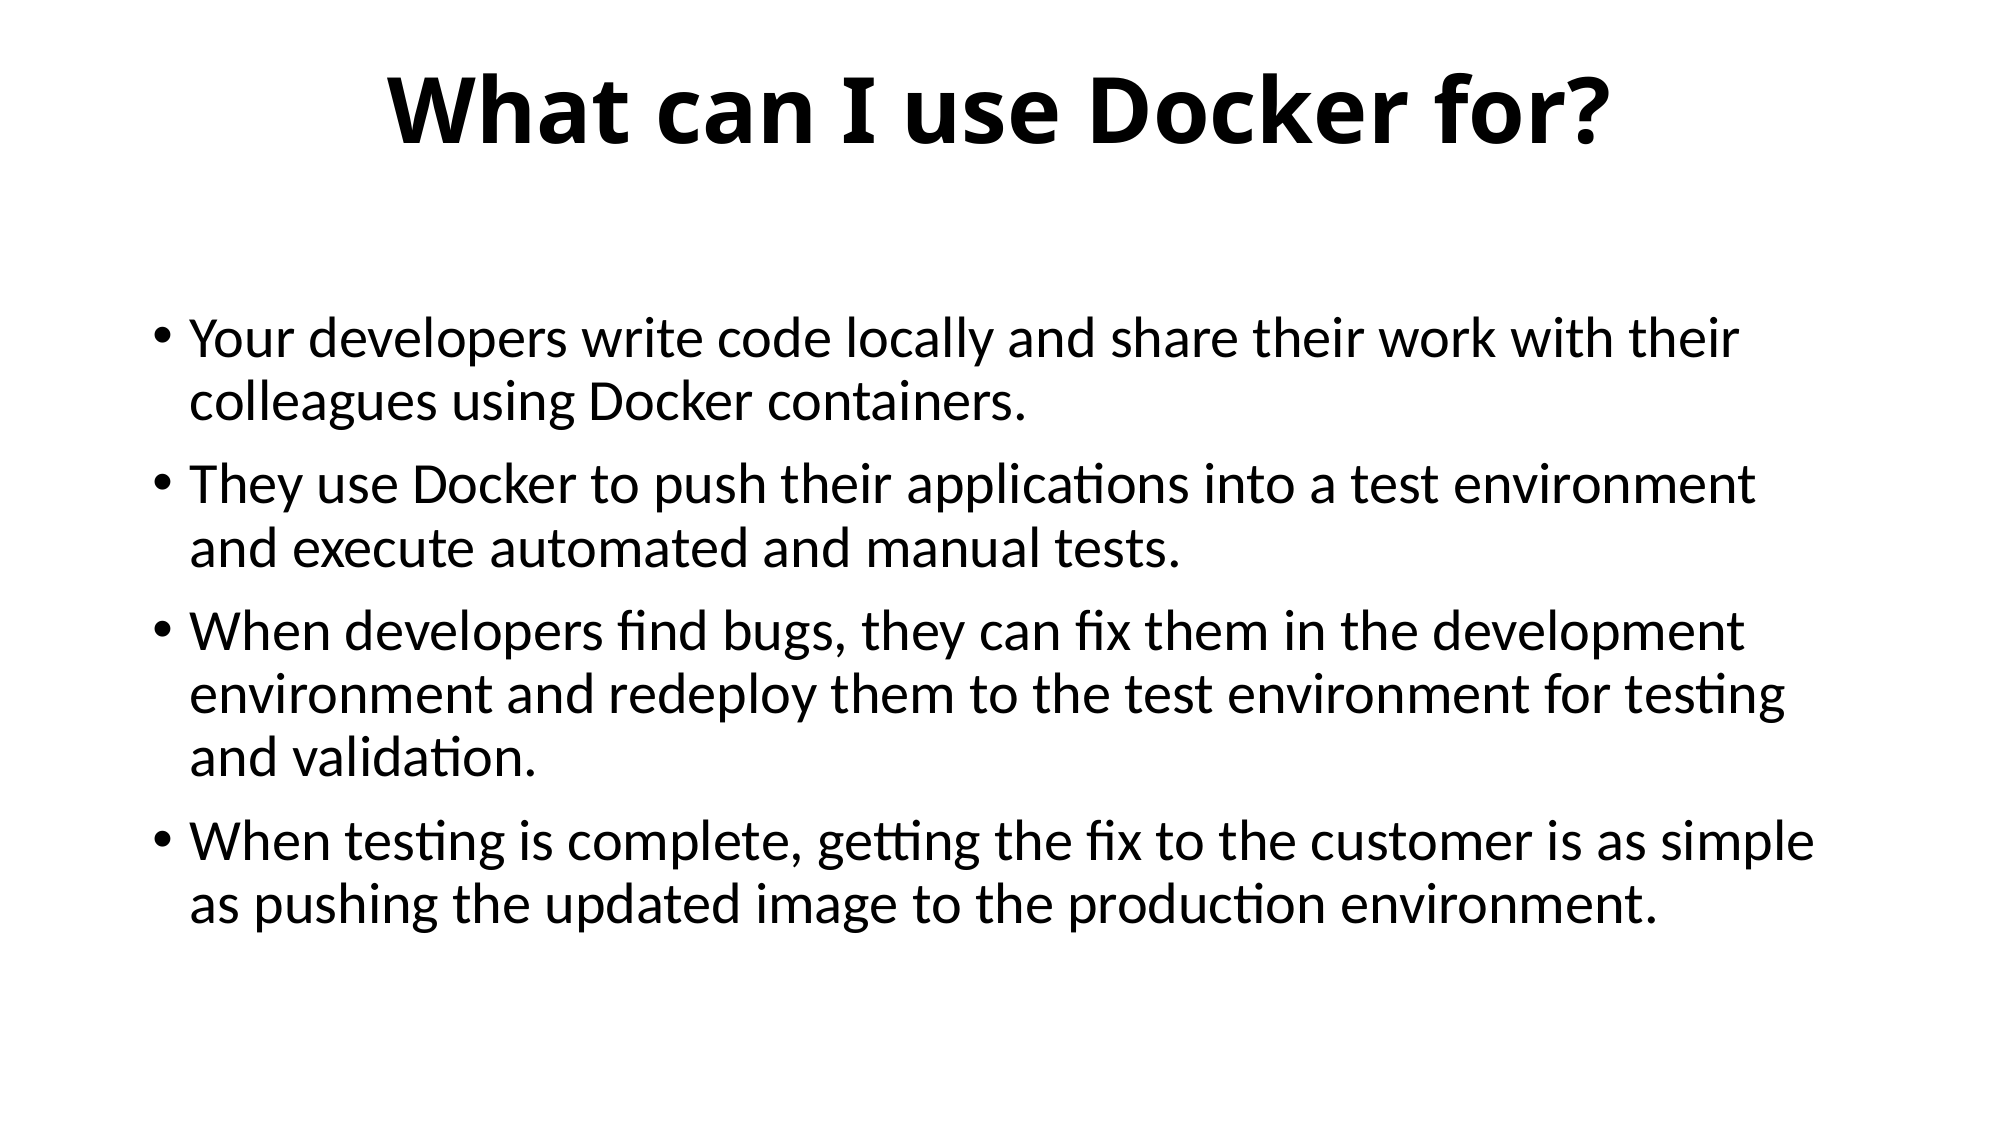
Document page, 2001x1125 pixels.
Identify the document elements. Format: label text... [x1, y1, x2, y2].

title What can I use Docker for? [137, 59, 1863, 278]
list Your developers write code locally and share their work with their colleagues using Docker containers. They use Docker to push their applications into a test environment and execute automated and manual tests. When developers find bugs, they can fix them in the development environment and redeploy them to the test environment for testing and validation. When testing is complete, getting the fix to the customer is as simple as pushing the updated image to the production environment. [137, 299, 1863, 1014]
